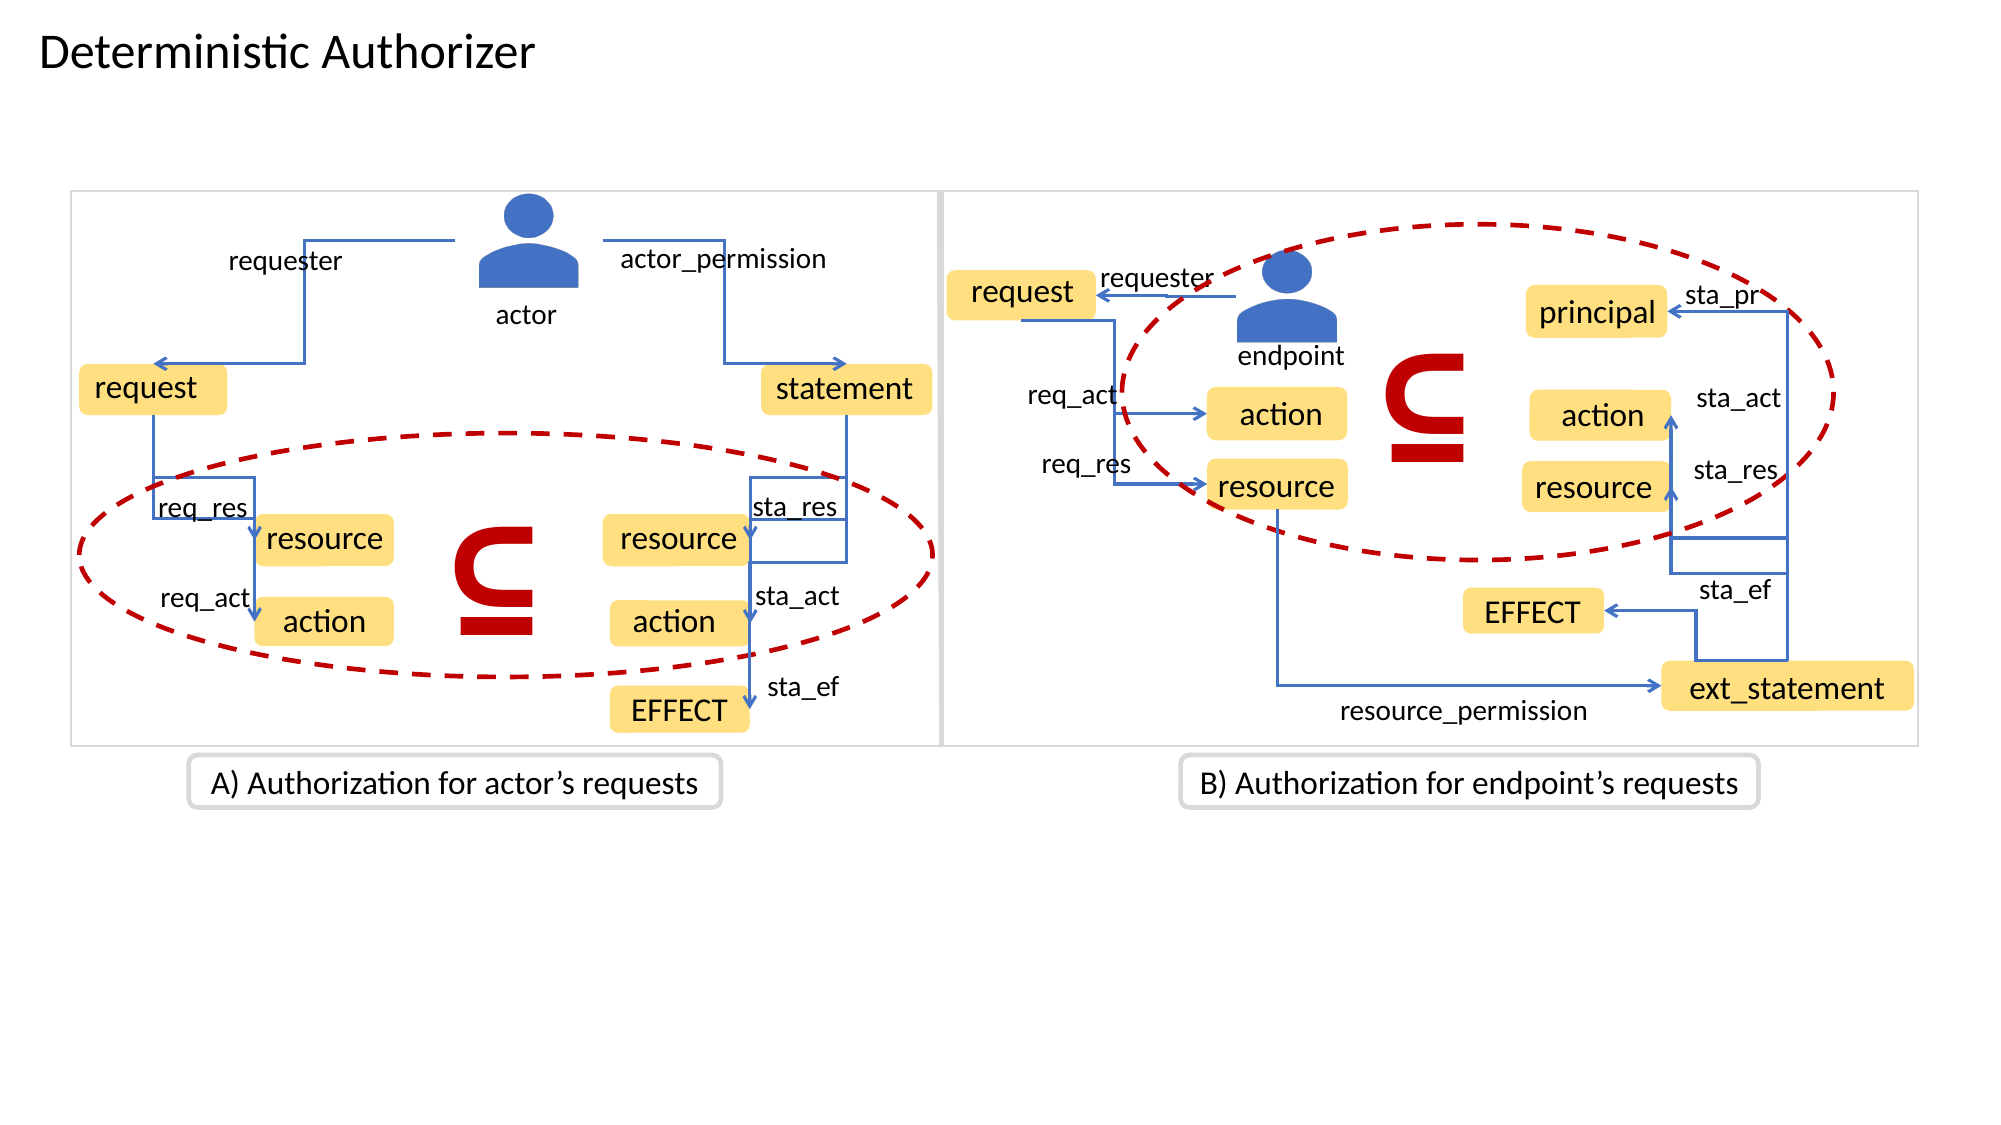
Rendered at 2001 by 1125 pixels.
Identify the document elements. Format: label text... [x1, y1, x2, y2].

text_box B) Authorization for endpoint’s requests [1180, 754, 1759, 808]
text_box A) Authorization for actor’s requests [188, 754, 722, 808]
text_box [70, 190, 939, 747]
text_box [951, 224, 1915, 735]
text_box [944, 190, 1919, 747]
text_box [79, 174, 951, 737]
text_box Deterministic Authorizer [24, 10, 576, 86]
